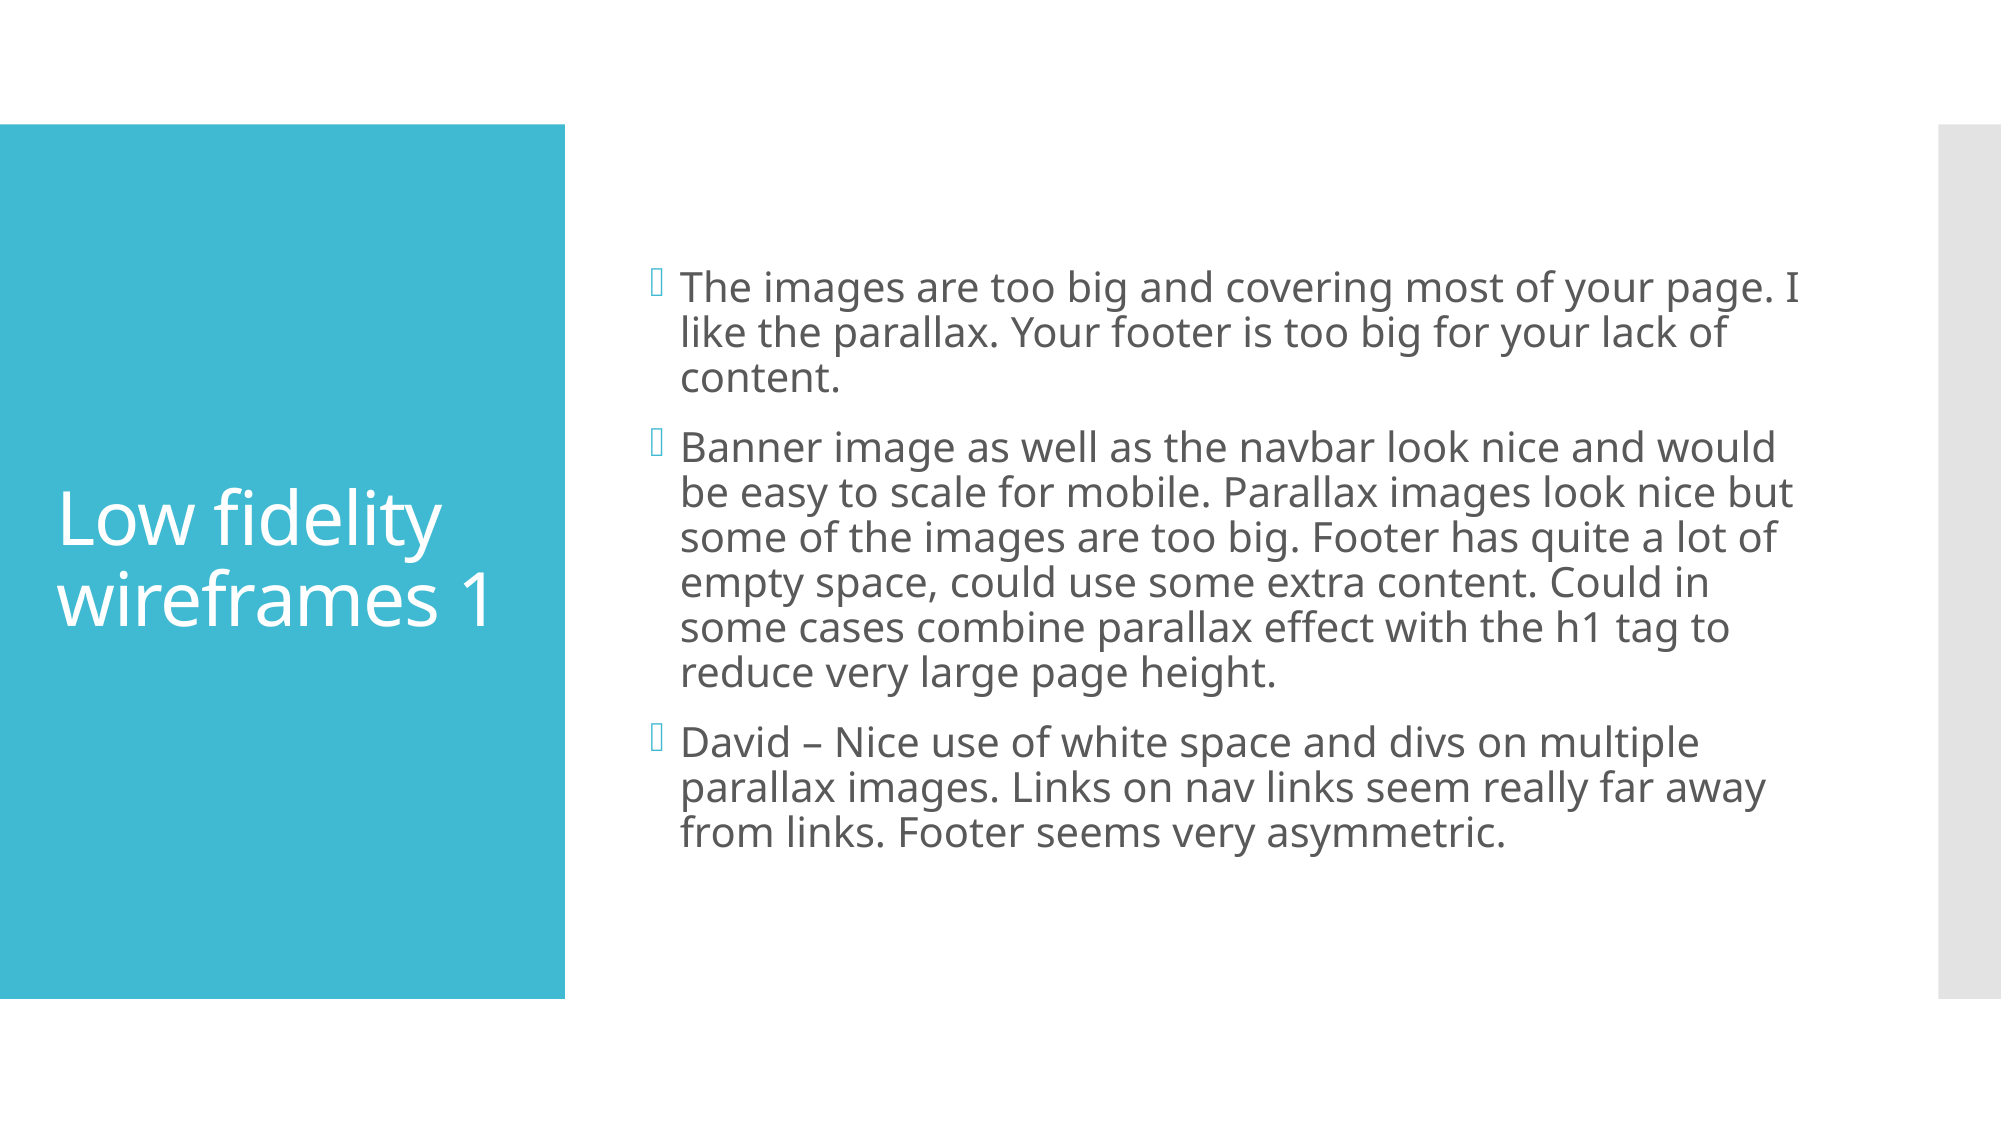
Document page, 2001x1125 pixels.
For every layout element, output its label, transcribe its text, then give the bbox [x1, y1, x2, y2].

title Low fidelity wireframes 1 [41, 184, 525, 940]
list The images are too big and covering most of your page. I like the parallax. Your footer is too big for your lack of content. Banner image as well as the navbar look nice and would be easy to scale for mobile. Parallax images look nice but some of the images are too big. Footer has quite a lot of empty space, could use some extra content. Could in some cases combine parallax effect with the h1 tag to reduce very large page height. David – Nice use of white space and divs on multiple parallax images. Links on nav links seem really far away from links. Footer seems very asymmetric. [634, 141, 1835, 982]
